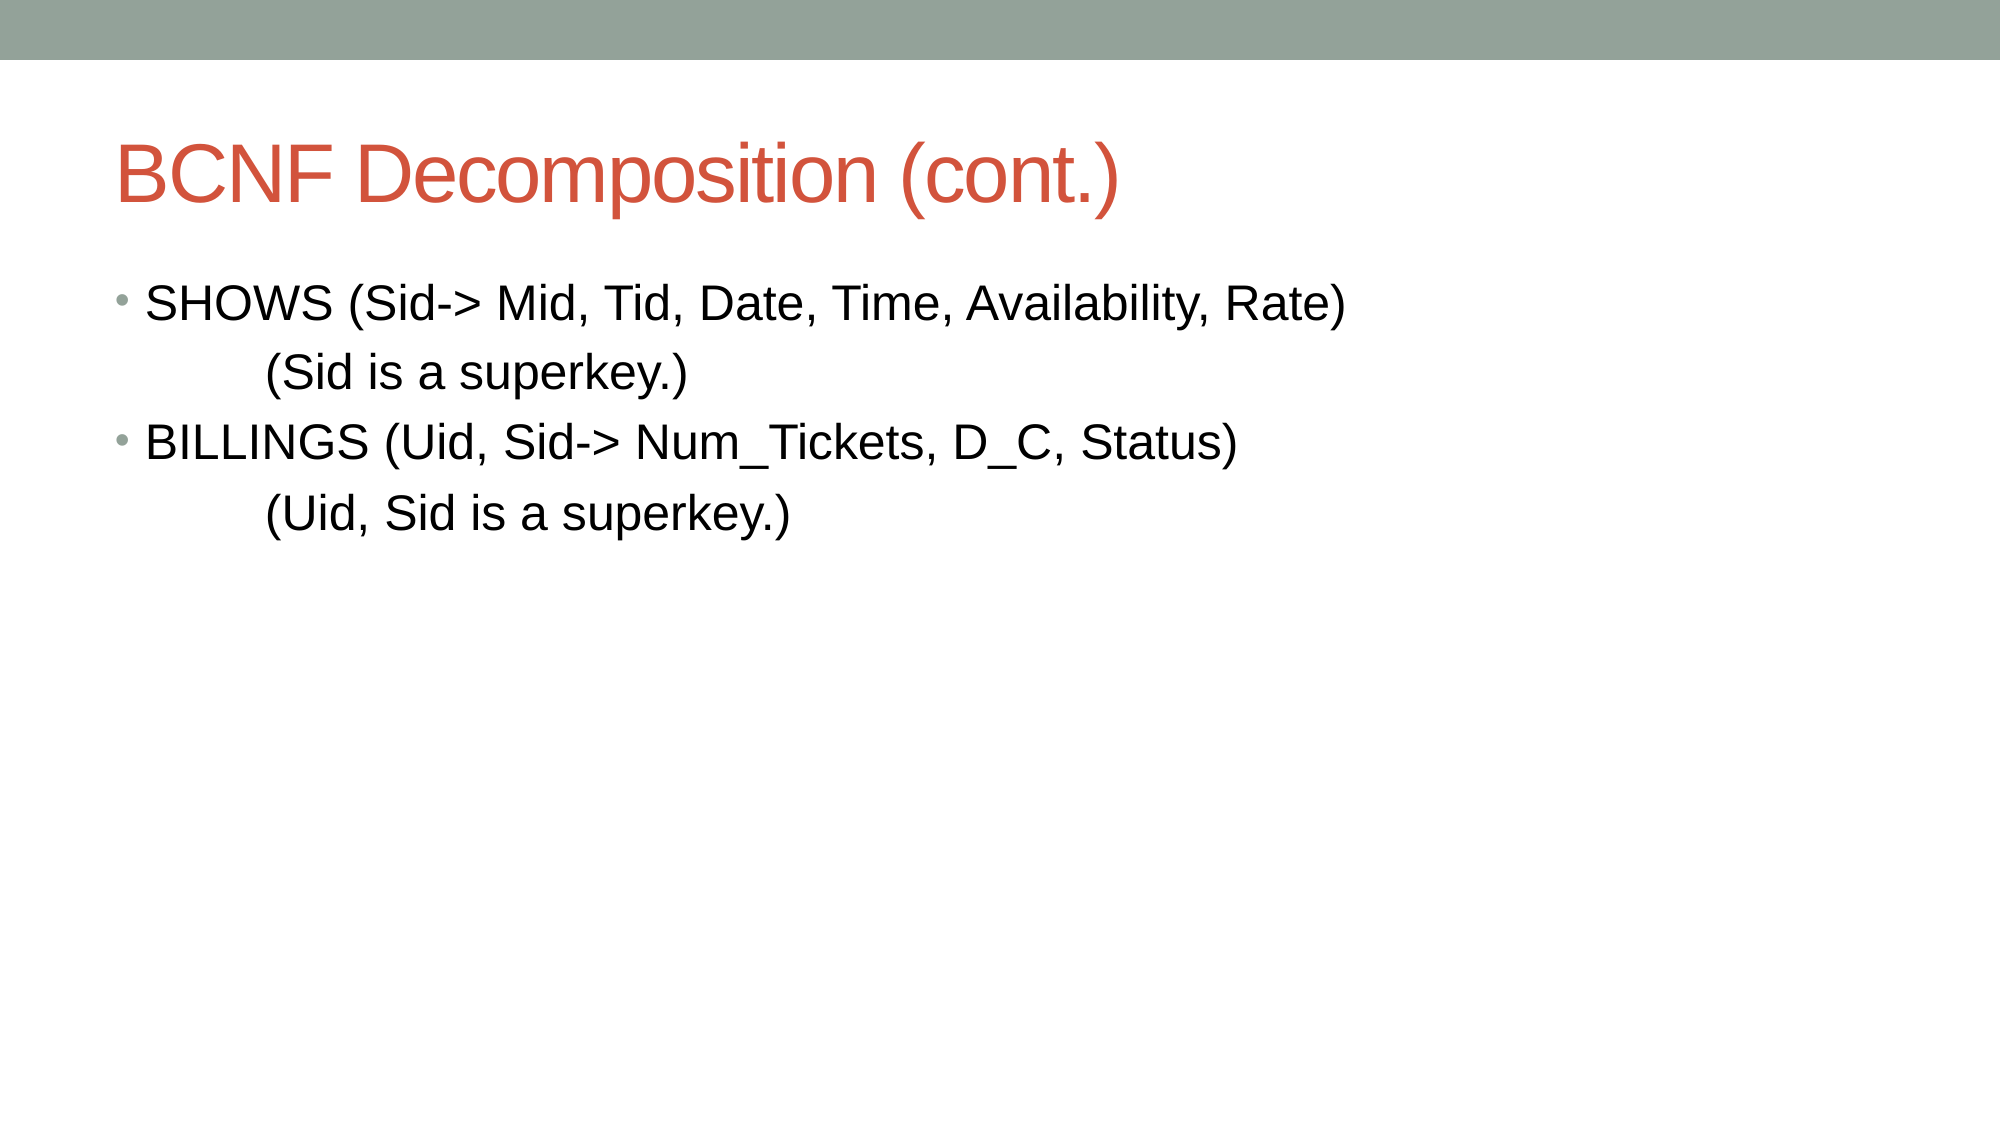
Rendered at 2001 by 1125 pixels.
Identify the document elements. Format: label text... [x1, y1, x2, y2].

title BCNF Decomposition (cont.) [99, 87, 1900, 250]
list SHOWS (Sid-> Mid, Tid, Date, Time, Availability, Rate) (Sid is a superkey.) BILLINGS (Uid, Sid-> Num_Tickets, D_C, Status) (Uid, Sid is a superkey.) [99, 262, 1900, 1063]
